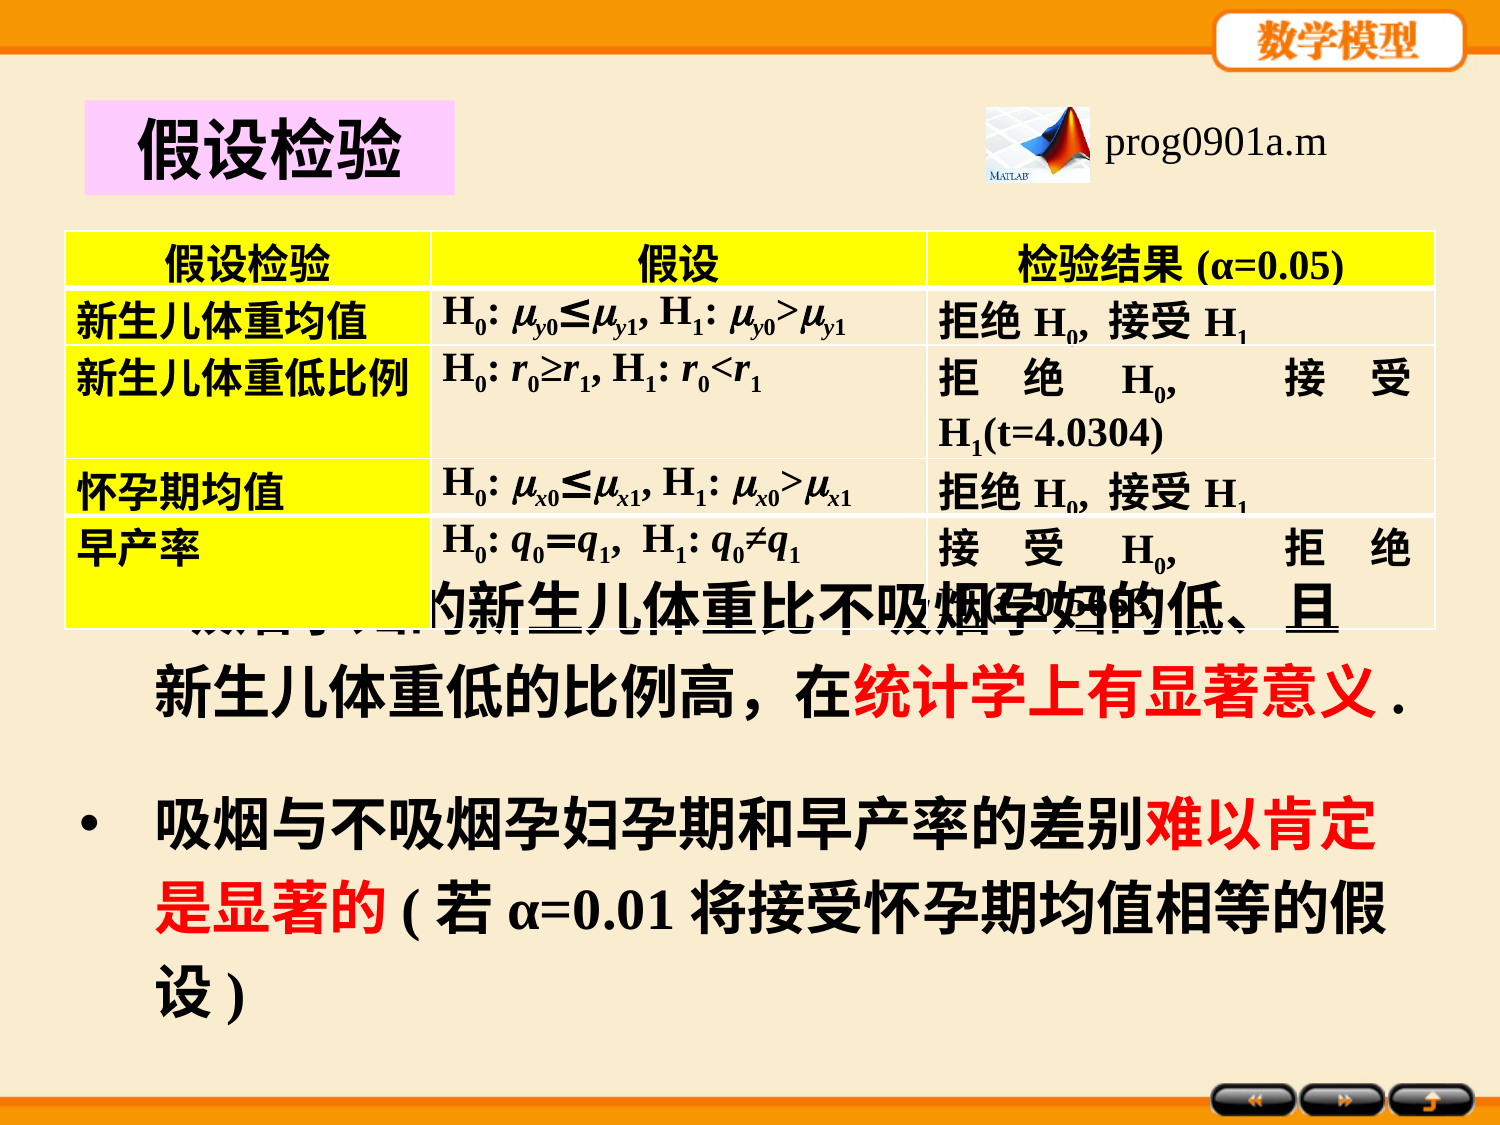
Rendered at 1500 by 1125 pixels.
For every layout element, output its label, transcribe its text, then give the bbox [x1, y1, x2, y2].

table_cell 拒绝H0, 接受H1(t=4.0304) [928, 346, 1434, 458]
table_cell 早产率 [66, 518, 430, 628]
table_header 假设检验 [66, 232, 430, 285]
table_cell 拒绝H0, 接受H1 [928, 459, 1434, 513]
table_cell 拒绝H0, 接受H1 [928, 291, 1434, 344]
text_box 吸烟孕妇的新生儿体重比不吸烟孕妇的低、且 新生儿体重低的比例高，在统计学上有显著意义. [85, 630, 1409, 733]
table_cell 新生儿体重均值 [66, 291, 430, 344]
table_cell H0: q0=q1, H1: q0≠q1 [432, 518, 926, 628]
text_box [985, 105, 1344, 184]
table_cell 怀孕期均值 [66, 459, 430, 513]
table_cell H0: x0≤x1, H1: x0>x1 [432, 459, 926, 513]
table_cell 新生儿体重低比例 [66, 346, 430, 458]
picture [0, 0, 1500, 1125]
table_header 检验结果(α=0.05) [928, 232, 1434, 285]
table_cell H0: y0≤y1, H1: y0>y1 [432, 291, 926, 344]
table_cell H0: r0≥r1, H1: r0<r1 [432, 346, 926, 458]
text_box 假设检验 [84, 100, 455, 196]
table_header 假设 [432, 232, 926, 285]
table_cell 接受H0, 拒绝H1(t=0.5663) [928, 518, 1434, 628]
text_box 吸烟与不吸烟孕妇孕期和早产率的差别难以肯定是显著的(若α=0.01将接受怀孕期均值相等的假设) [64, 765, 1430, 1033]
